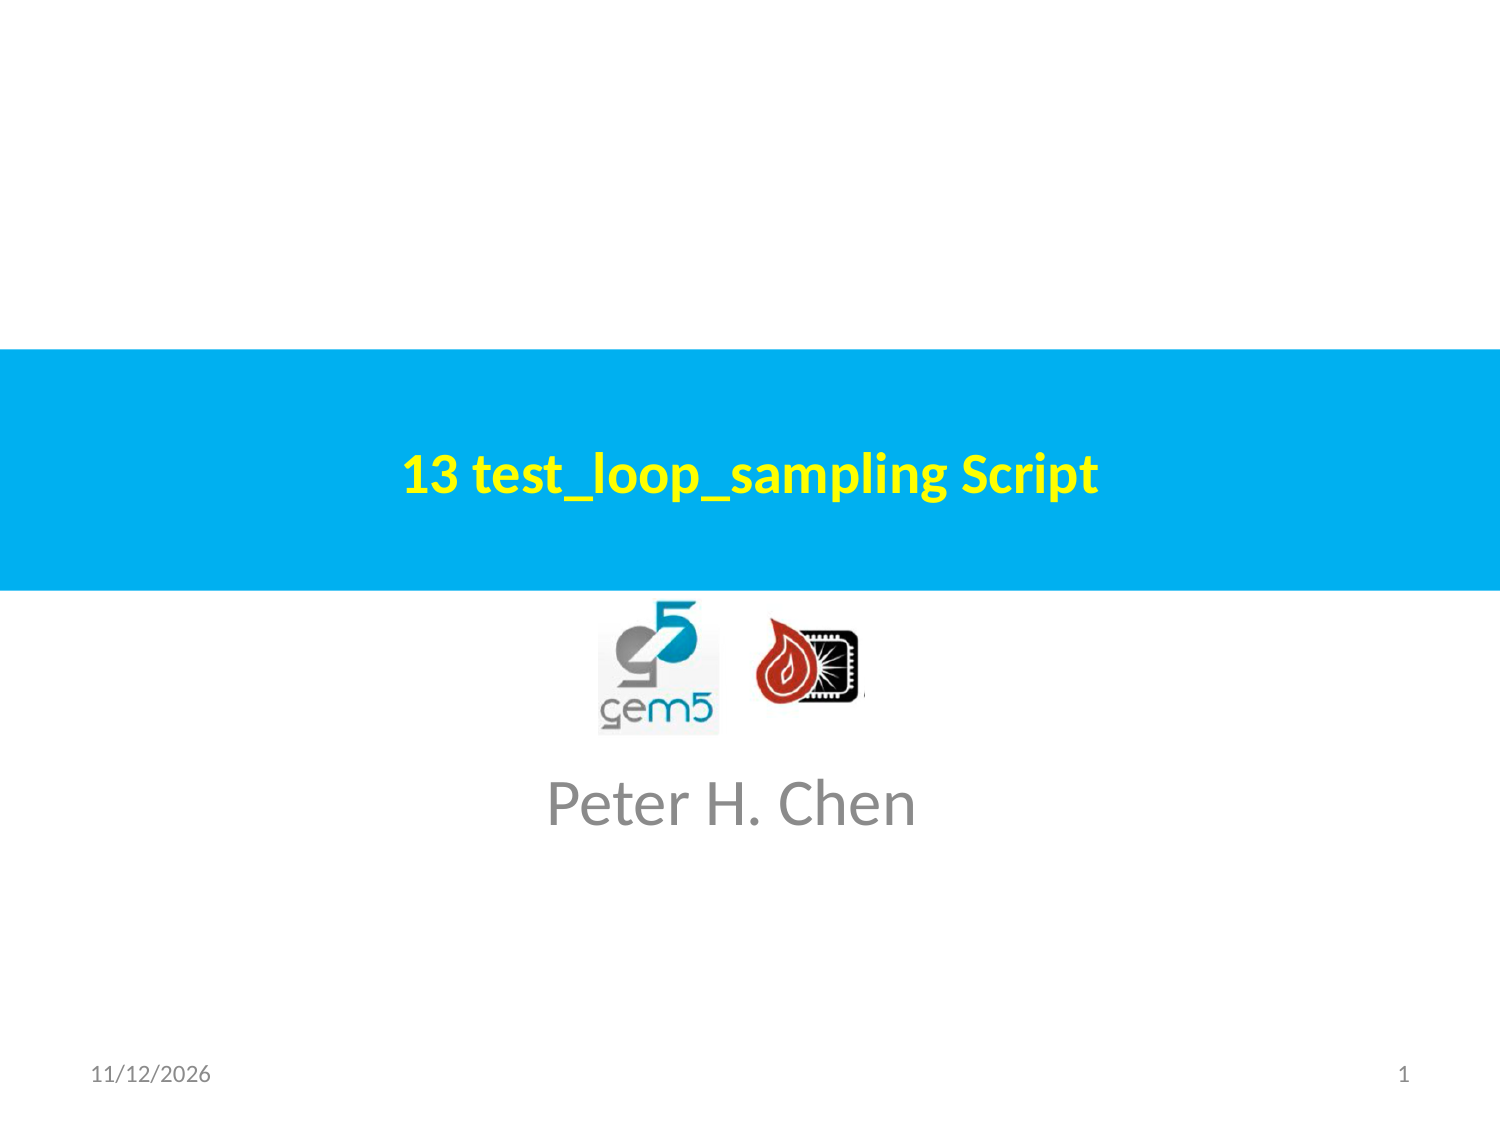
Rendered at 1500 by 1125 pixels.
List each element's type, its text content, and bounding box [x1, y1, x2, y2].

slide_number 1 [1074, 1042, 1425, 1103]
picture [598, 598, 866, 749]
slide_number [75, 1042, 425, 1103]
subtitle Peter H. Chen [206, 751, 1257, 866]
title 13 test_loop_sampling Script [0, 349, 1500, 591]
